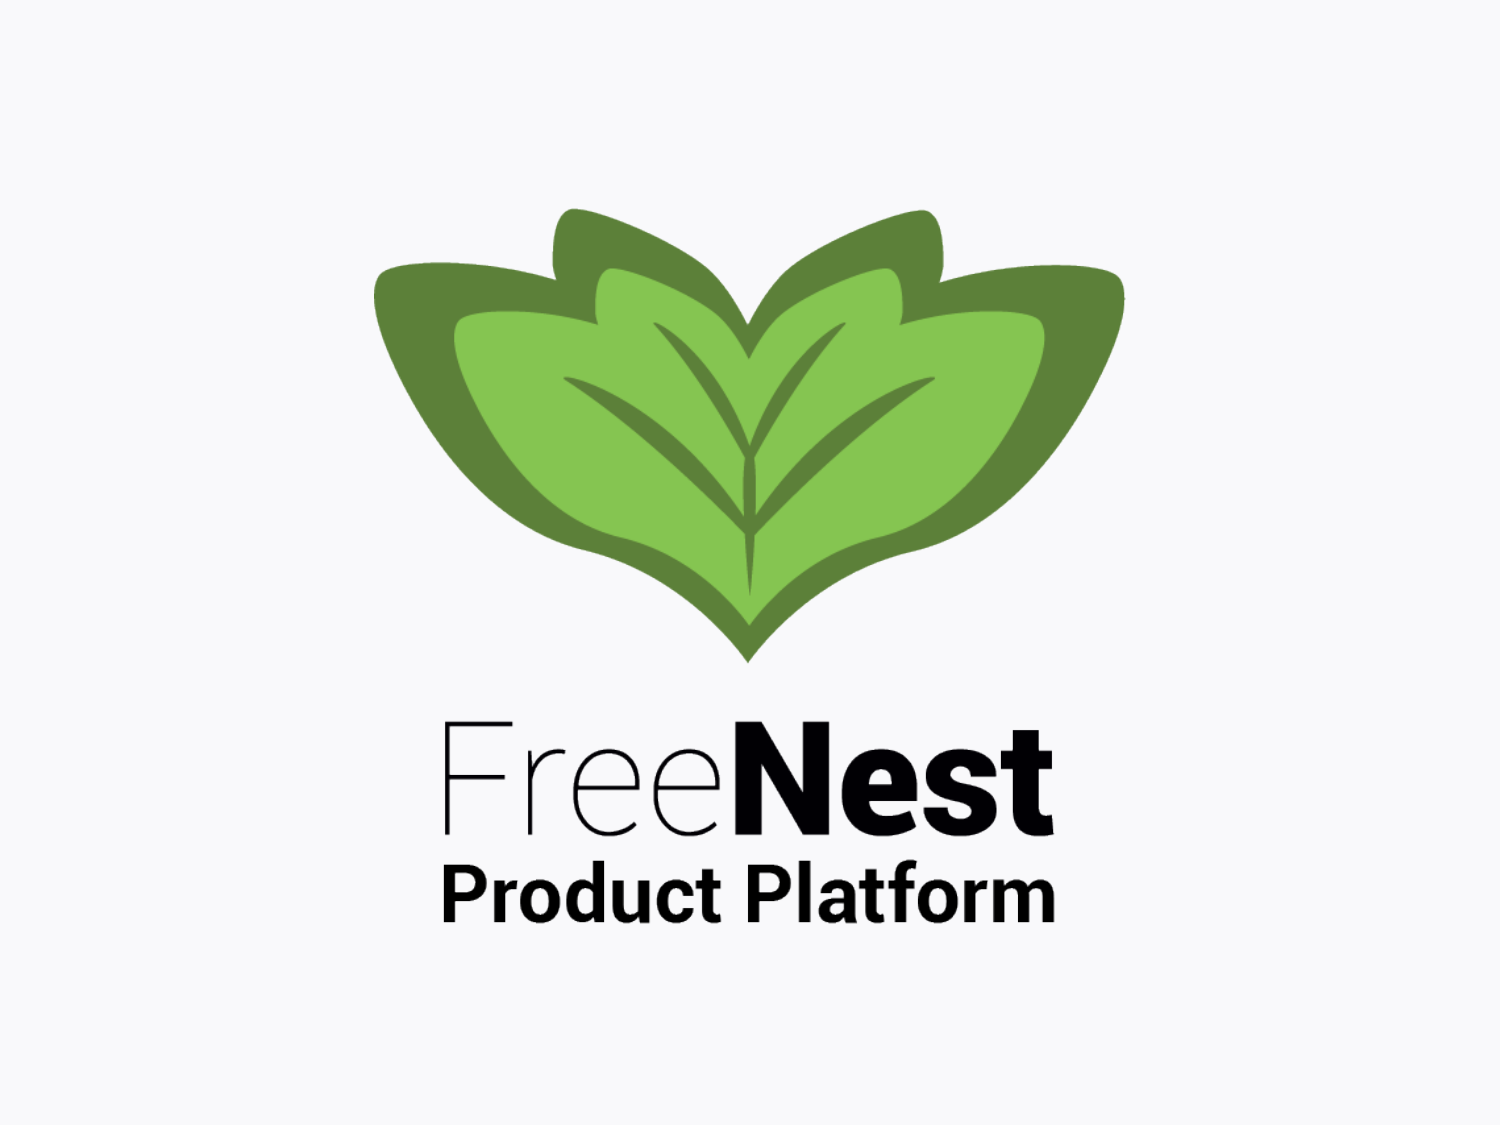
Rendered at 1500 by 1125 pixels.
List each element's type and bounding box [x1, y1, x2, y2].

picture [374, 208, 1126, 945]
